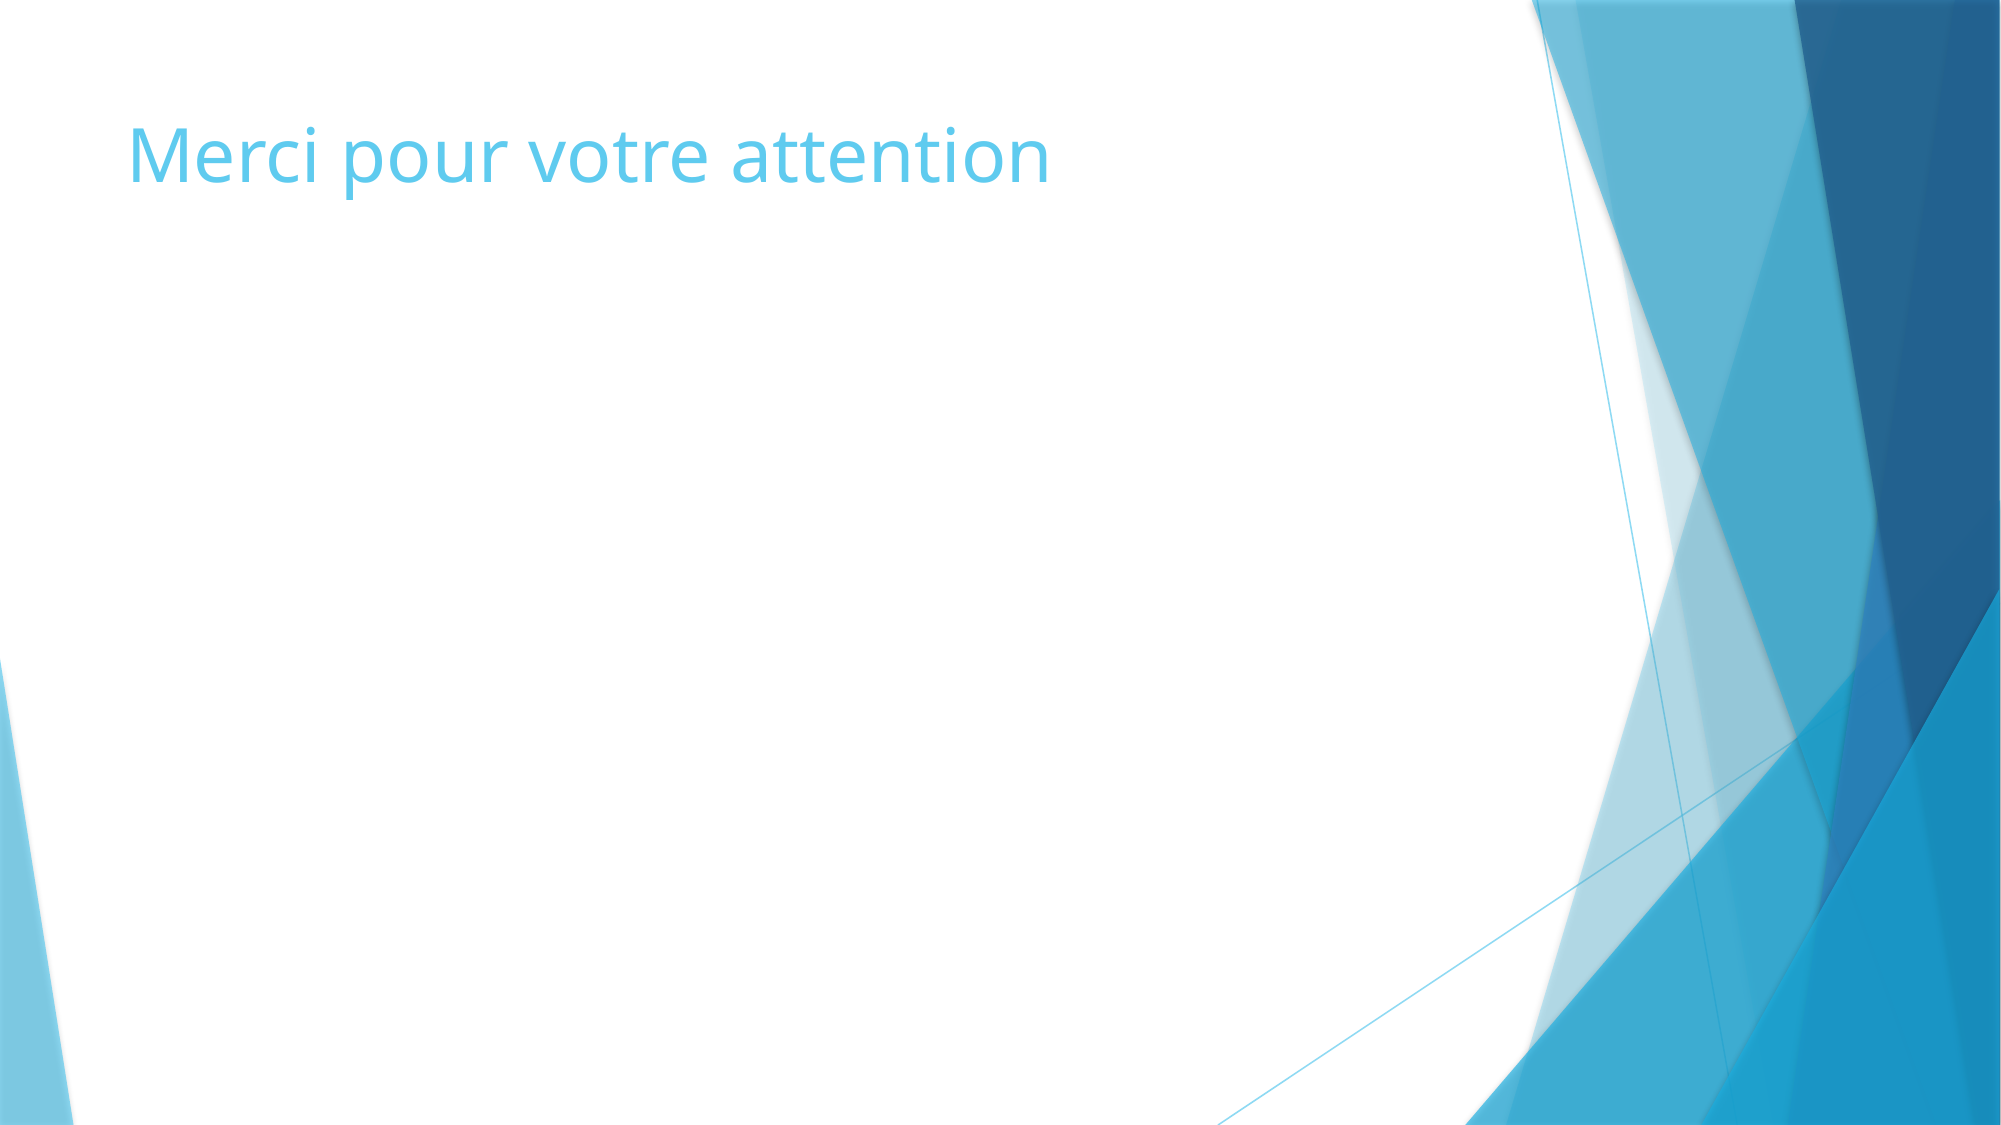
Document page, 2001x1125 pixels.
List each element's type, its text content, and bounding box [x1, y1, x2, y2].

title Merci pour votre attention [111, 99, 1522, 317]
